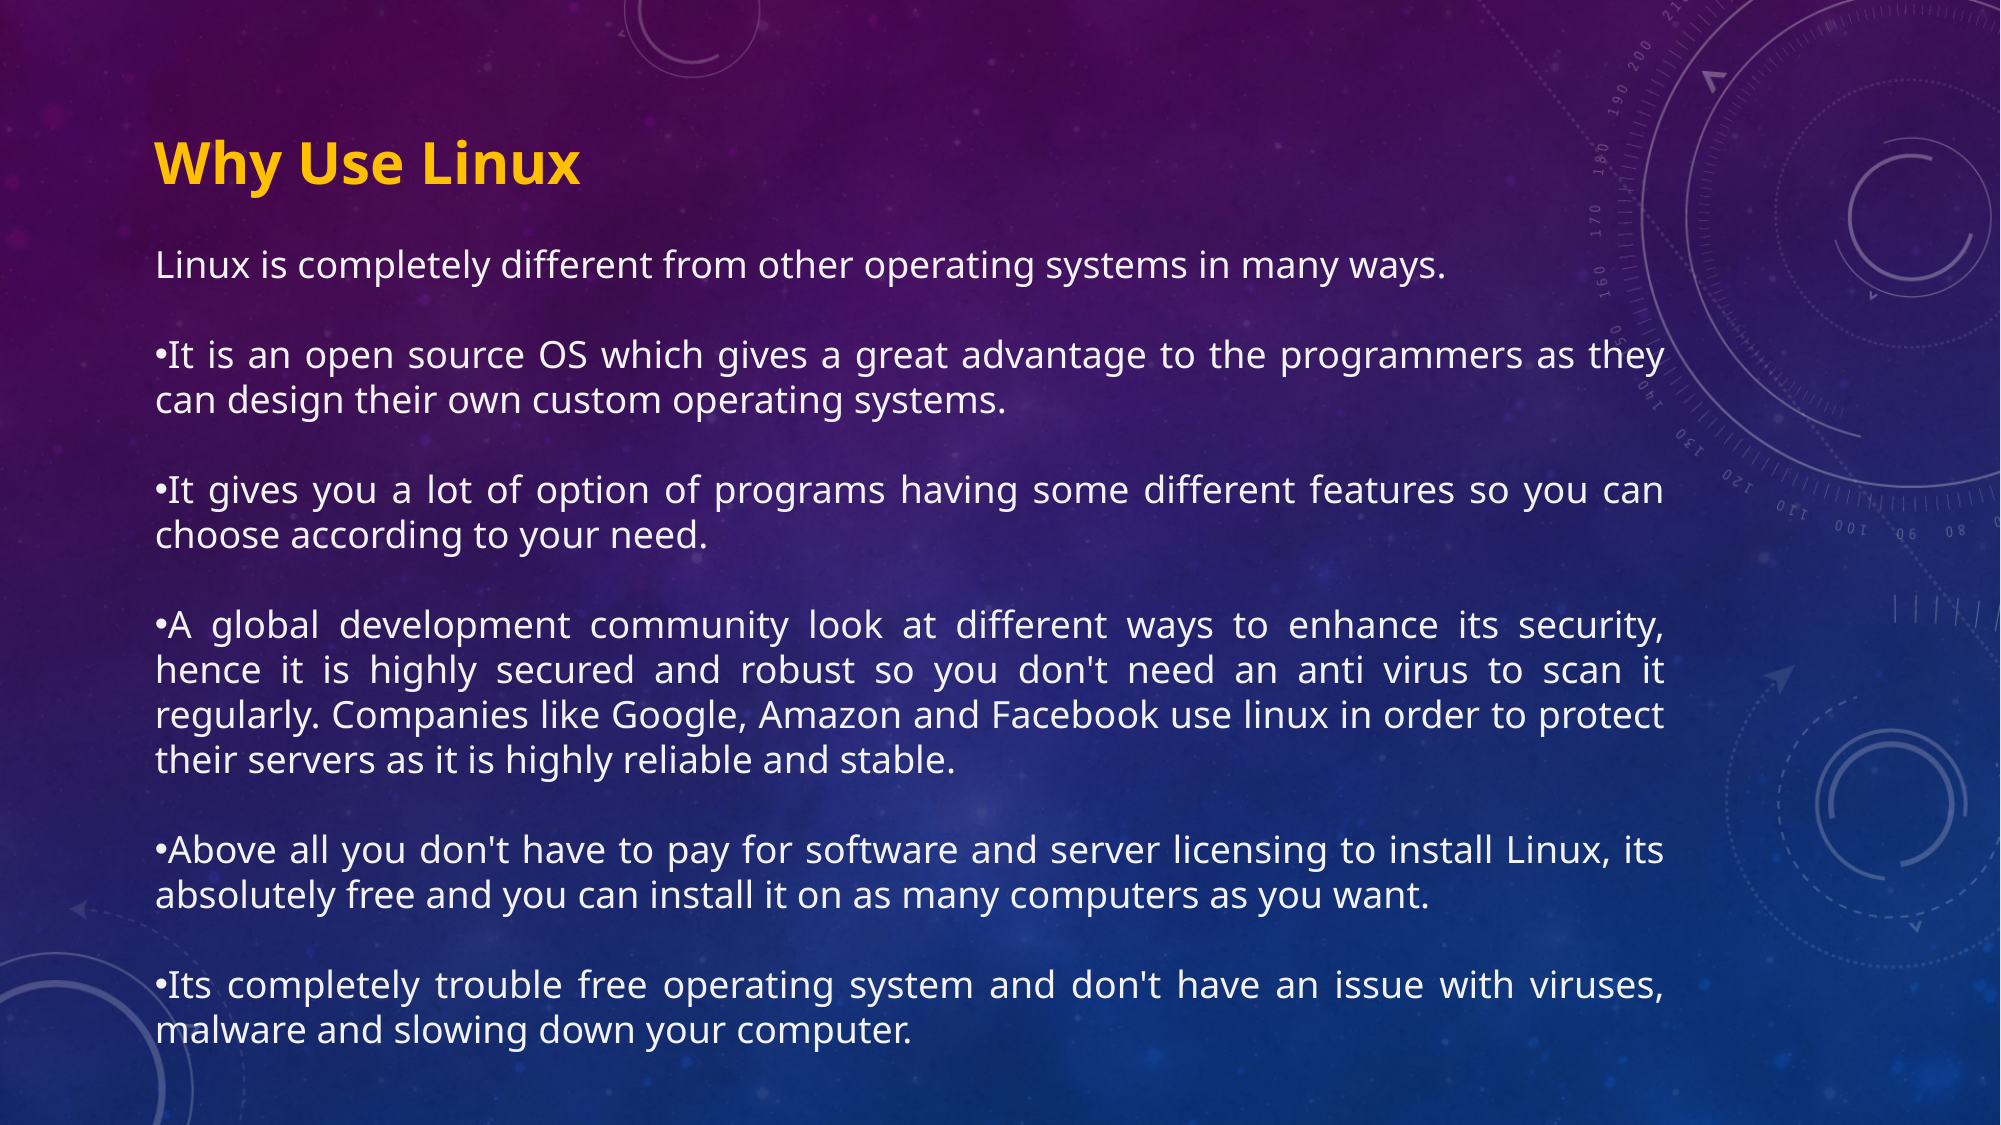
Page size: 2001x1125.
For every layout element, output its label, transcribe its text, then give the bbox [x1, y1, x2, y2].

picture [0, 0, 2001, 1125]
text_box Why Use Linux Linux is completely different from other operating systems in many ways. It is an open source OS which gives a great advantage to the programmers as they can design their own custom operating systems. It gives you a lot of option of programs having some different features so you can choose according to your need. A global development community look at different ways to enhance its security, hence it is highly secured and robust so you don't need an anti virus to scan it regularly. Companies like Google, Amazon and Facebook use linux in order to protect their servers as it is highly reliable and stable. Above all you don't have to pay for software and server licensing to install Linux, its absolutely free and you can install it on as many computers as you want. Its completely trouble free operating system and don't have an issue with viruses, malware and slowing down your computer. [140, 118, 1682, 1125]
